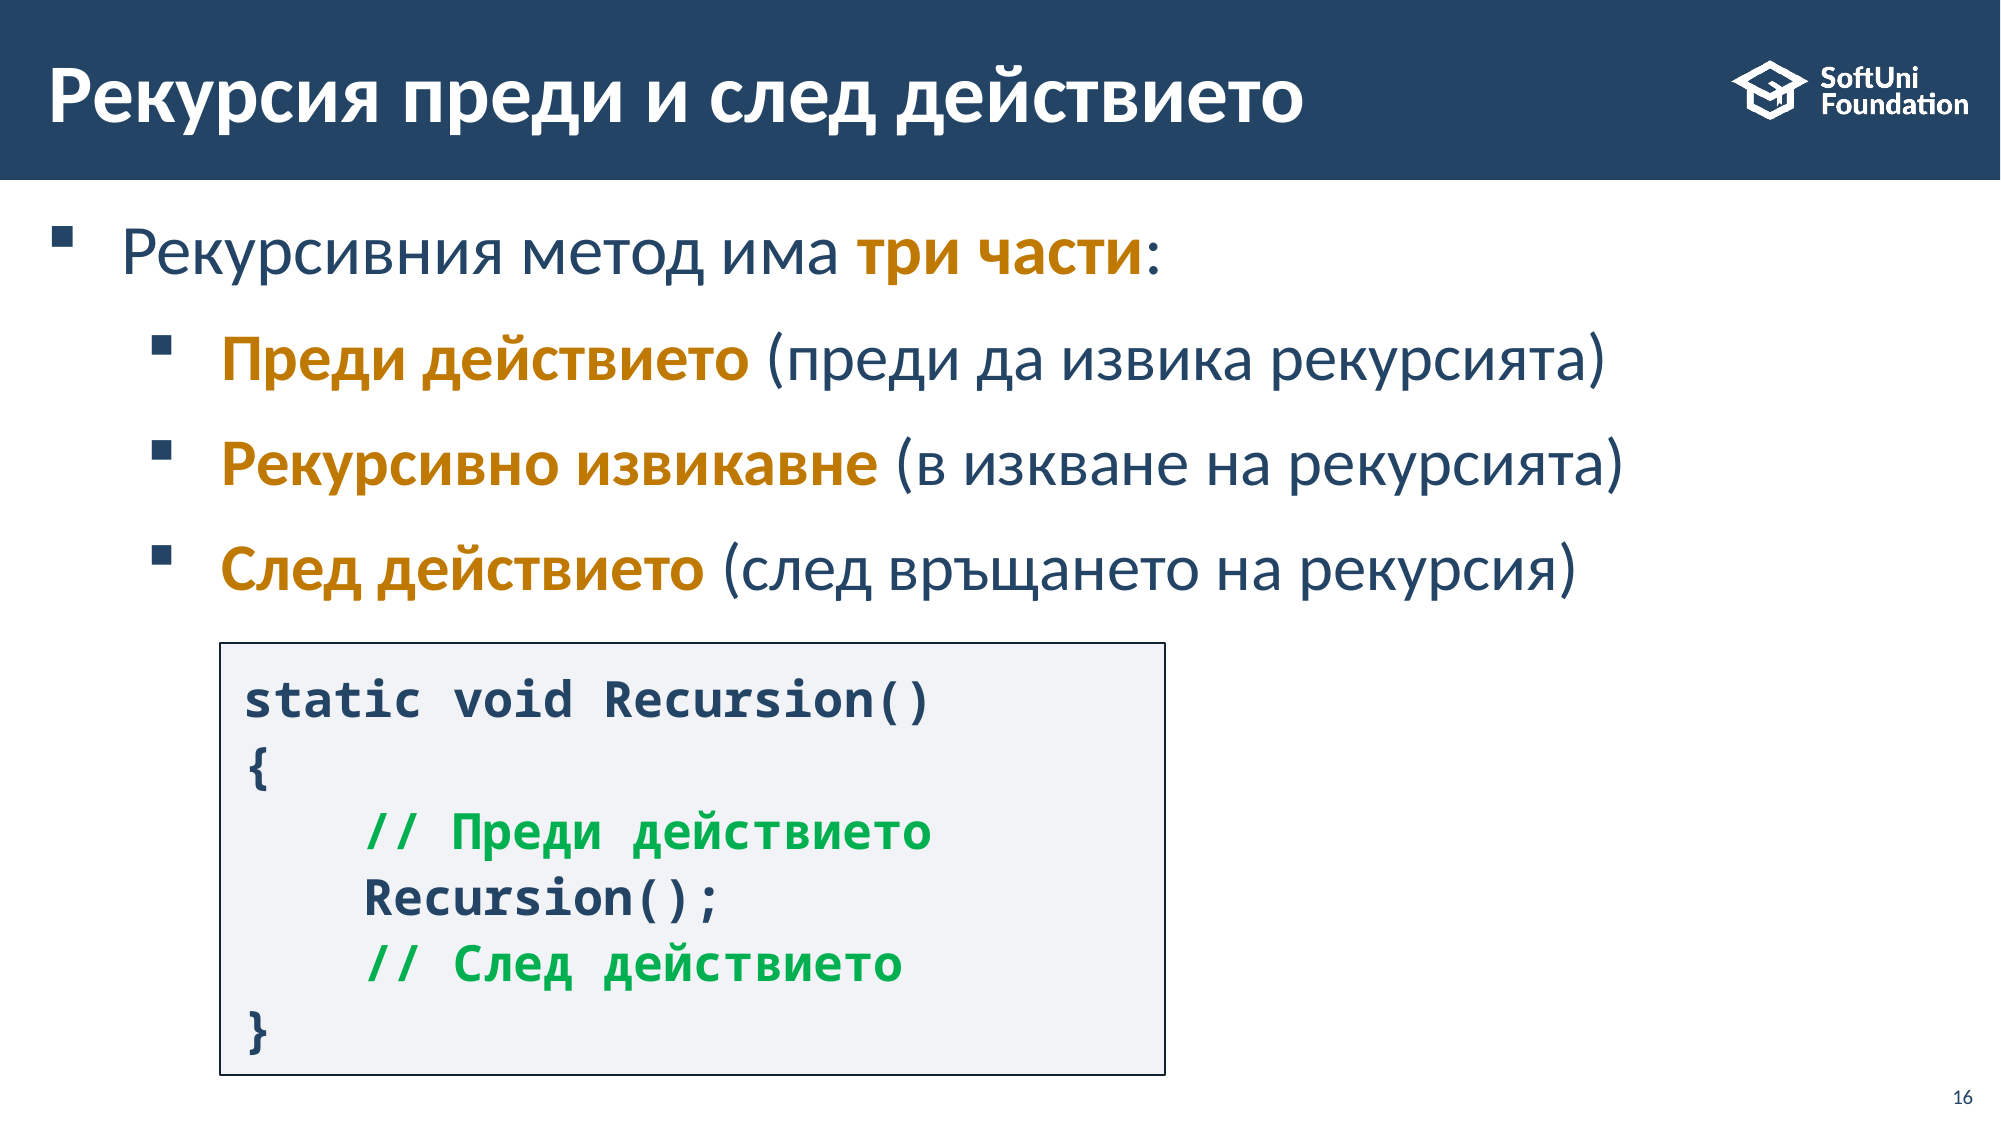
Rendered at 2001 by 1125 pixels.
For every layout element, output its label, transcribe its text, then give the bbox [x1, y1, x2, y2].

text_box Рекурсивния метод има три части: Преди действието (преди да извика рекурсията) Рекурсивно извикавне (в изкване на рекурсията) След действието (след връщането на рекурсия) [31, 196, 1970, 1109]
text_box 16 [1927, 1067, 1989, 1117]
picture [1731, 60, 1968, 120]
text_box static void Recursion() { // Преди действието Recursion(); // След действието } [220, 643, 1165, 1075]
title Рекурсия преди и след действието [31, 16, 1711, 162]
